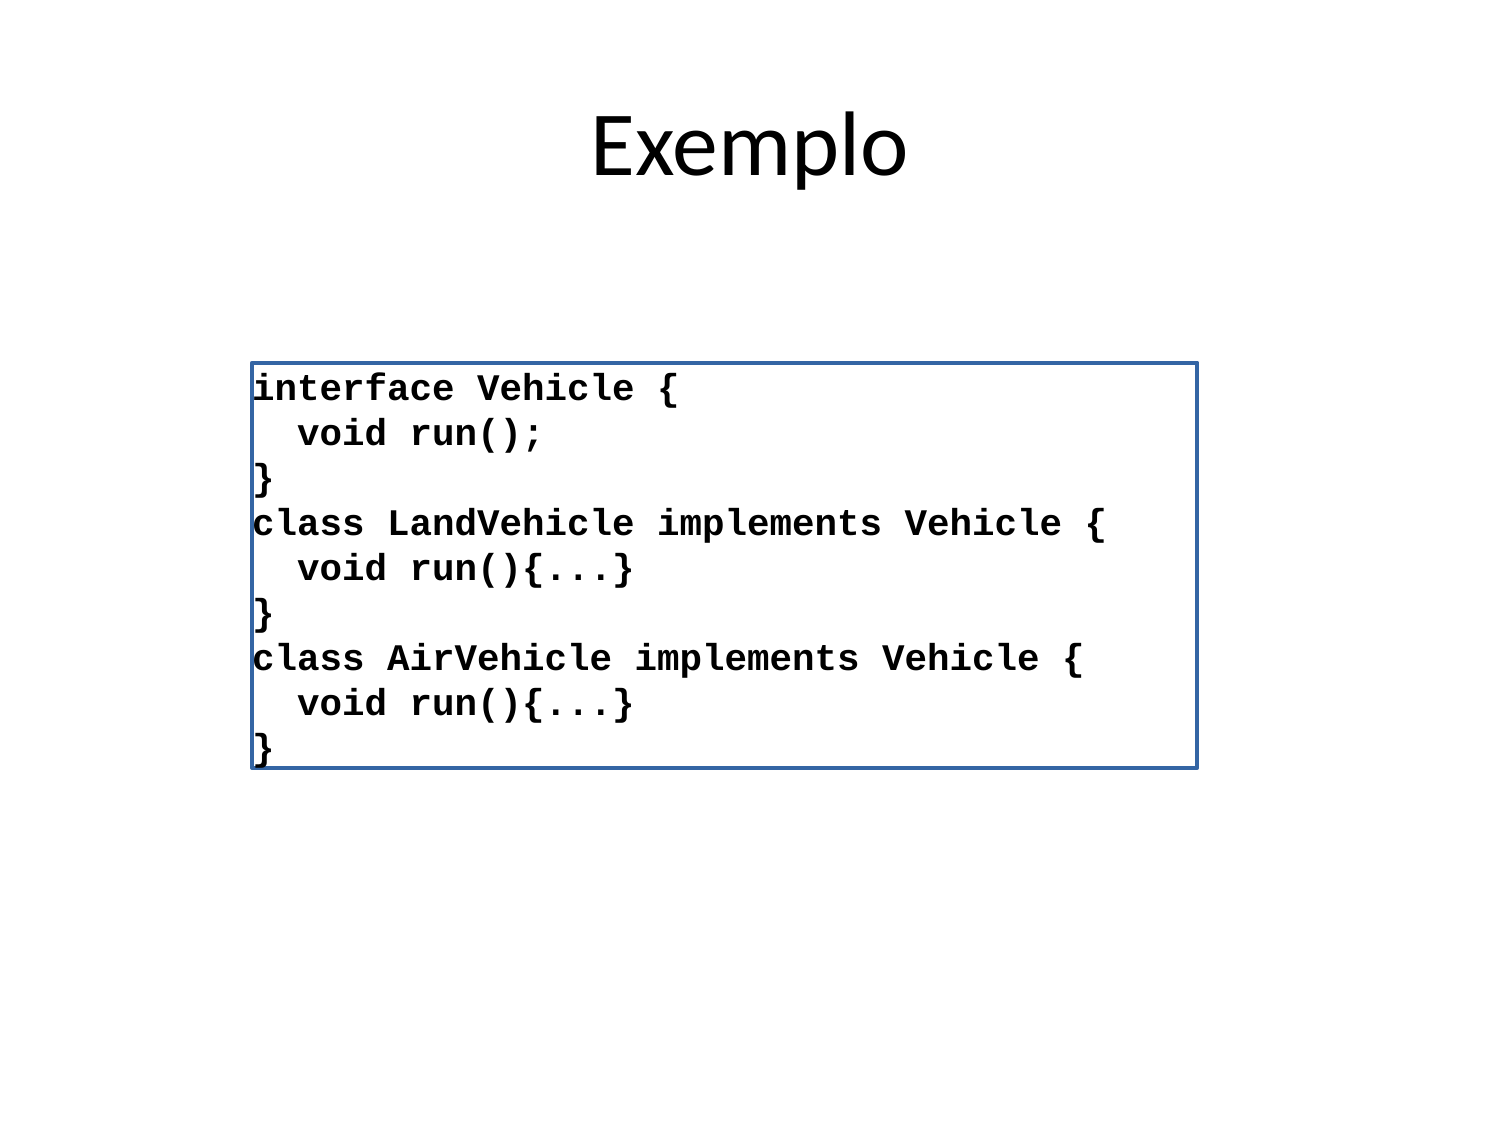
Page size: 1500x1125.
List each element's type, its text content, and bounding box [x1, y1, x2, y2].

title Exemplo [74, 44, 1426, 234]
text_box interface Vehicle { void run(); } class LandVehicle implements Vehicle { void run(){...} } class AirVehicle implements Vehicle { void run(){...} } [252, 362, 1198, 768]
